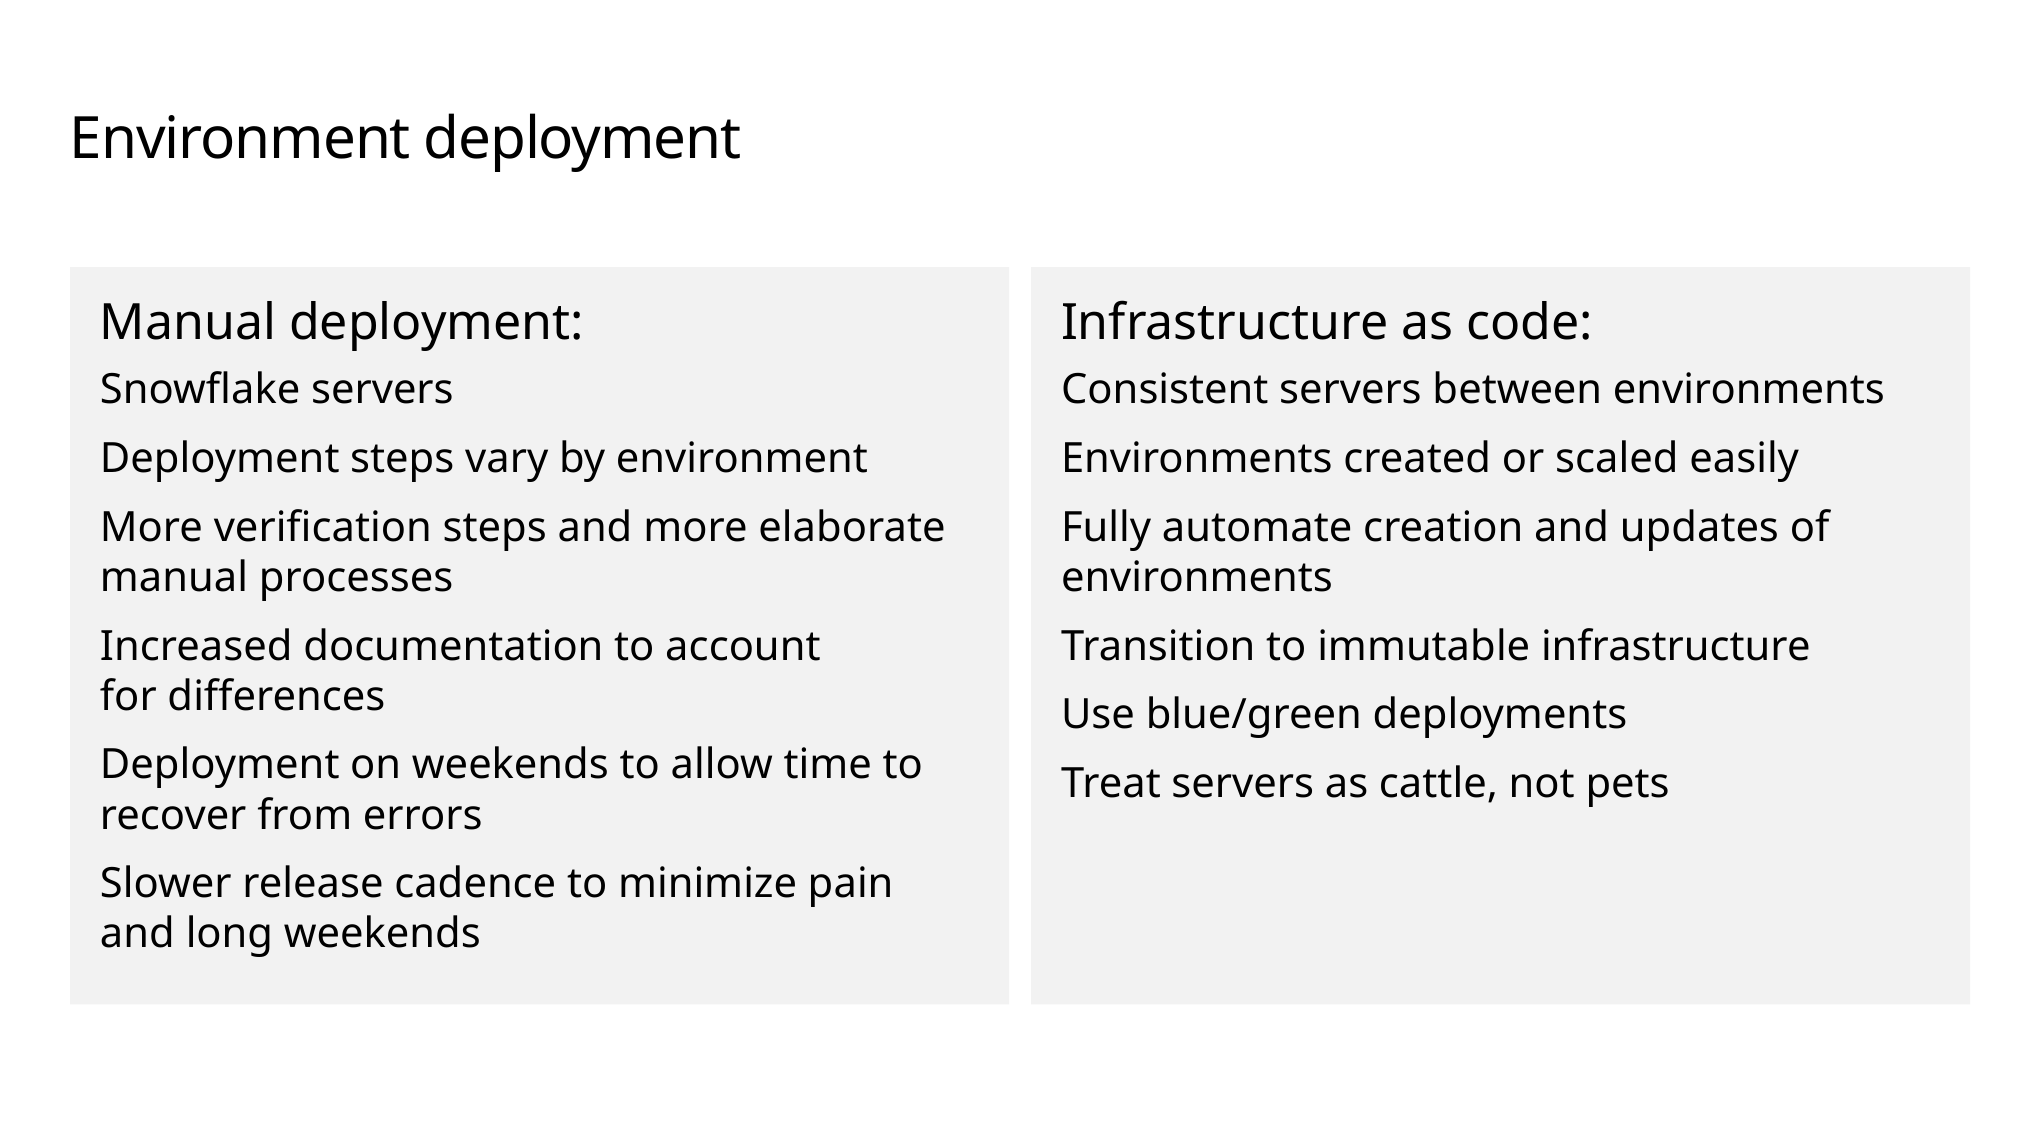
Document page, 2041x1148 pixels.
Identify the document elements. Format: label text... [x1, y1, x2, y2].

text_box Manual deployment: Snowflake servers Deployment steps vary by environment More verification steps and more elaborate manual processes Increased documentation to account for differences Deployment on weekends to allow time to recover from errors Slower release cadence to minimize pain and long weekends [70, 267, 1010, 1005]
text_box Infrastructure as code: Consistent servers between environments Environments created or scaled easily Fully automate creation and updates of environments Transition to immutable infrastructure Use blue/green deployments Treat servers as cattle, not pets [1031, 267, 1971, 1005]
title Environment deployment [70, 103, 1969, 172]
